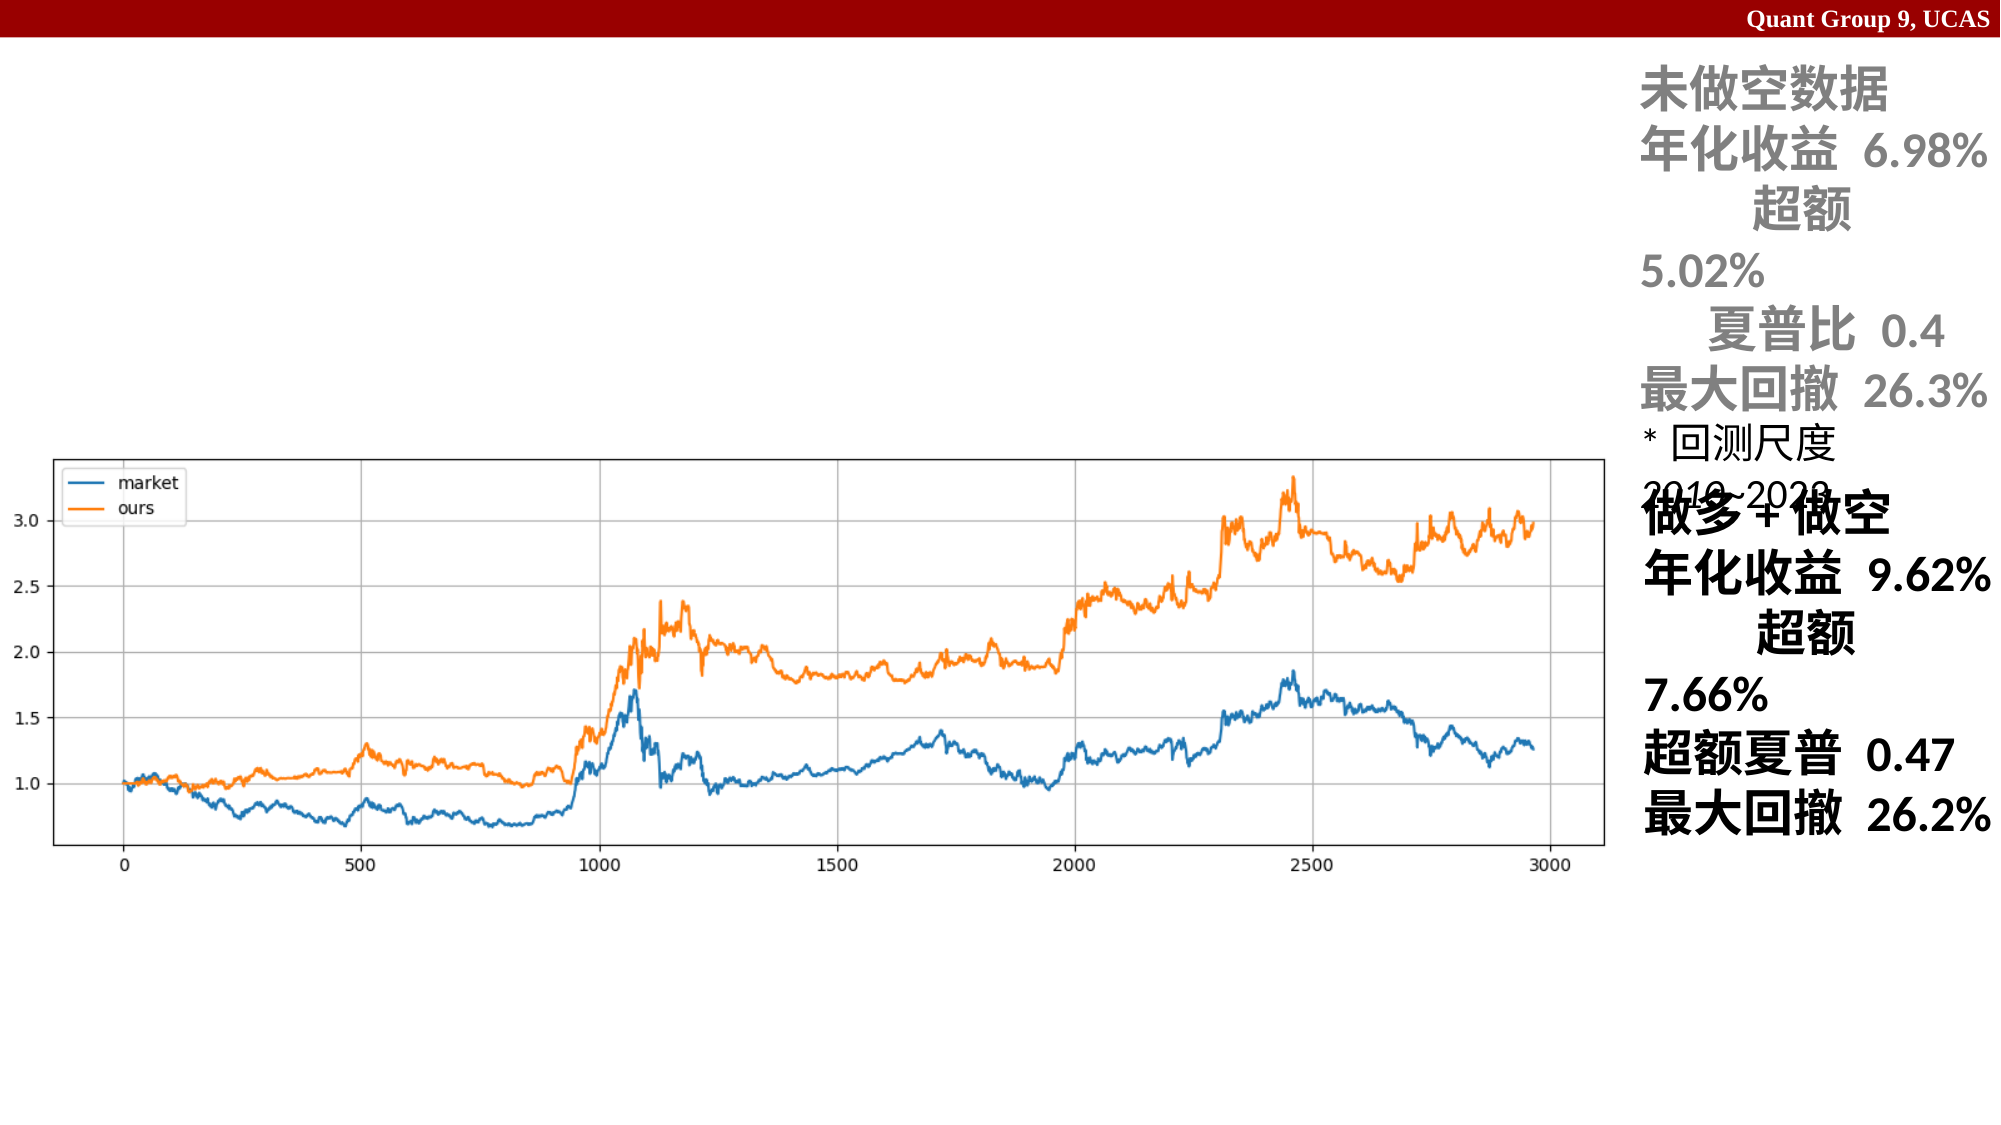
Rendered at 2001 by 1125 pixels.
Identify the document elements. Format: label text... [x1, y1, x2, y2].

picture [0, 399, 1805, 901]
text_box 做多+做空 年化收益 9.62% 超额 7.66% 超额夏普 0.47 最大回撤 26.2% [1812, 525, 2000, 849]
text_box 未做空数据 年化收益 6.98% 超额 5.02% 夏普比 0.4 最大回撤 26.3% *回测尺度 2010~2023 [1624, 49, 2000, 525]
